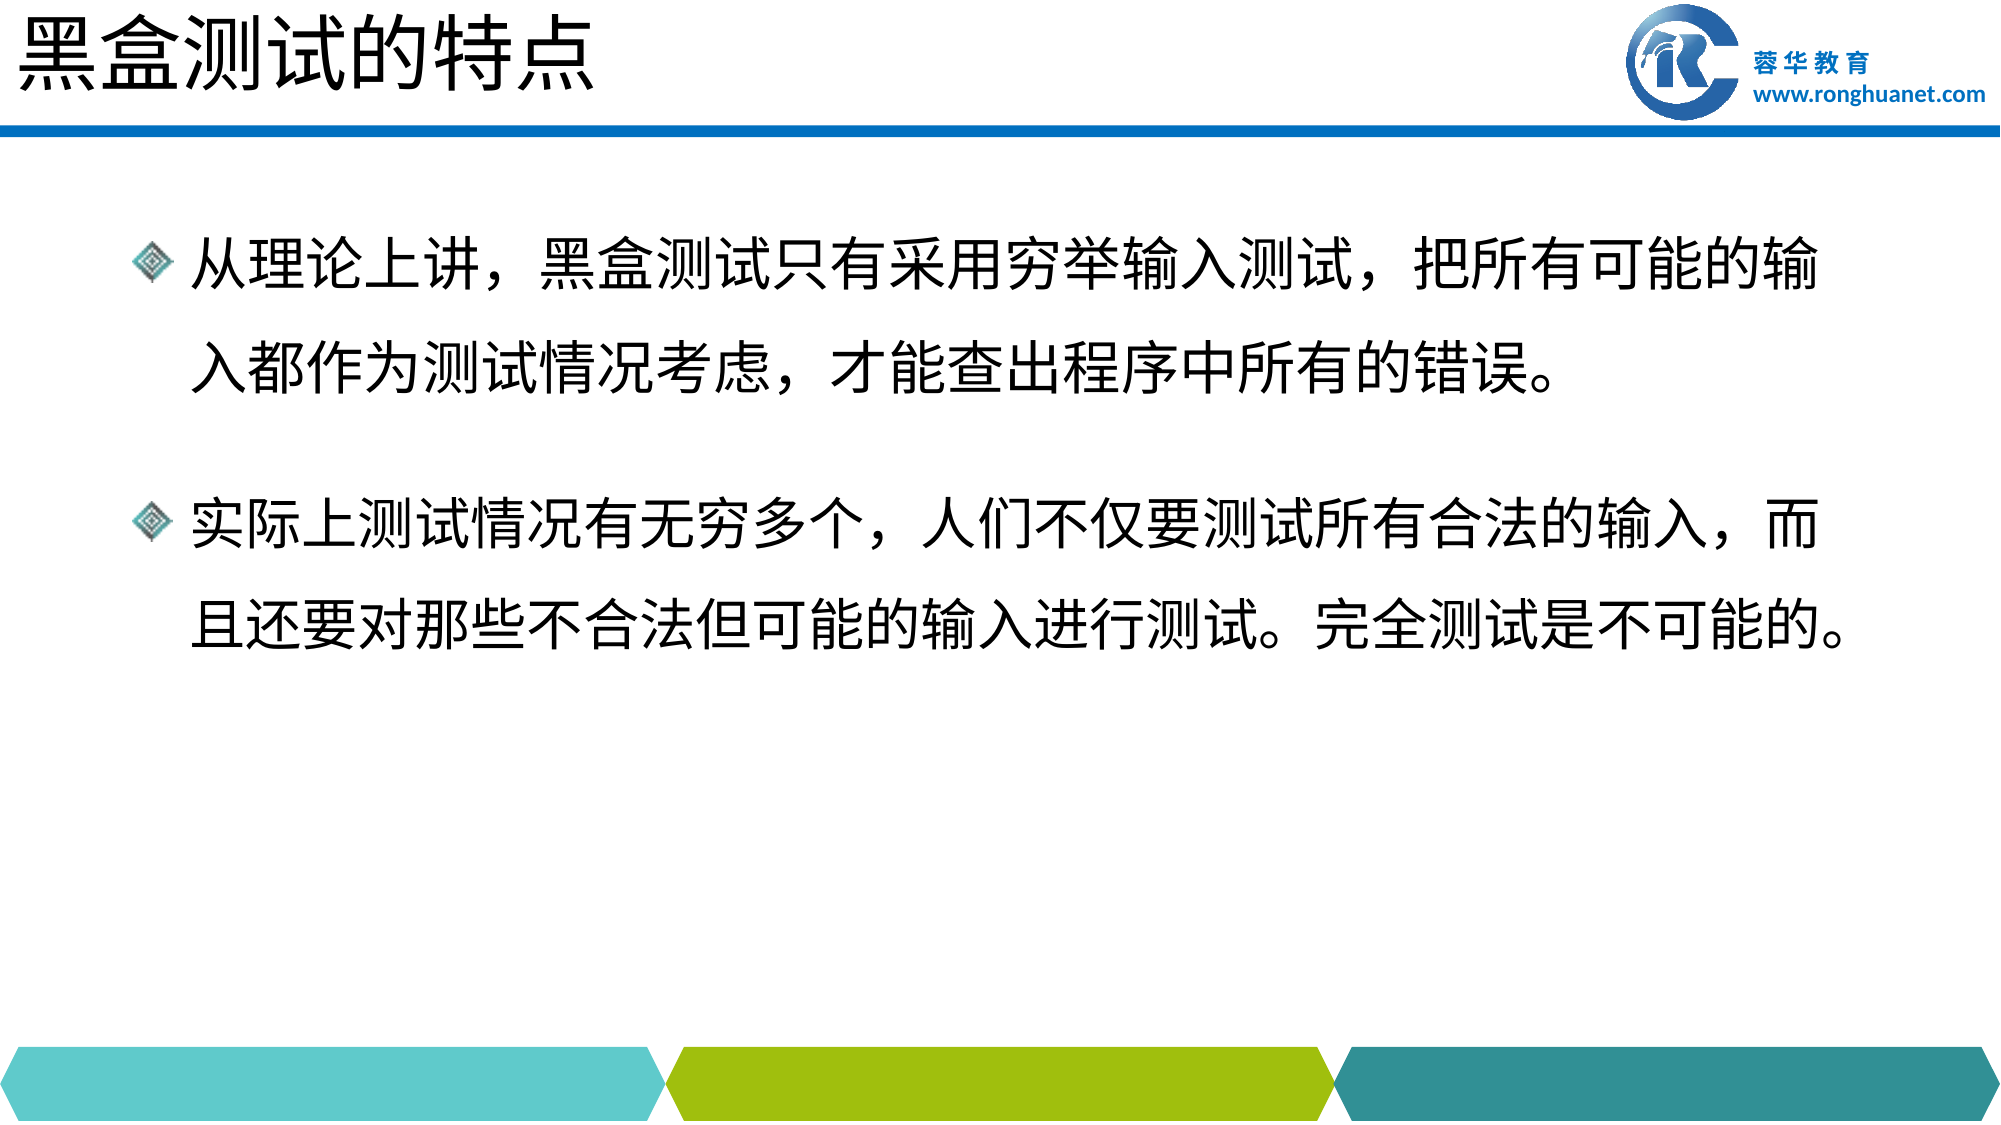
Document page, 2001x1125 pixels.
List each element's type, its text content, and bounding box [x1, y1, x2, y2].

title 黑盒测试的特点 [0, 0, 1500, 105]
picture [132, 501, 173, 542]
picture [1626, 4, 1739, 132]
picture [132, 241, 174, 283]
list 从理论上讲，黑盒测试只有采用穷举输入测试，把所有可能的输入都作为测试情况考虑，才能查出程序中所有的错误。 实际上测试情况有无穷多个，人们不仅要测试所有合法的输入，而且还要对那些不合法但可能的输入进行测试。完全测试是不可能的。 [117, 184, 1883, 1010]
